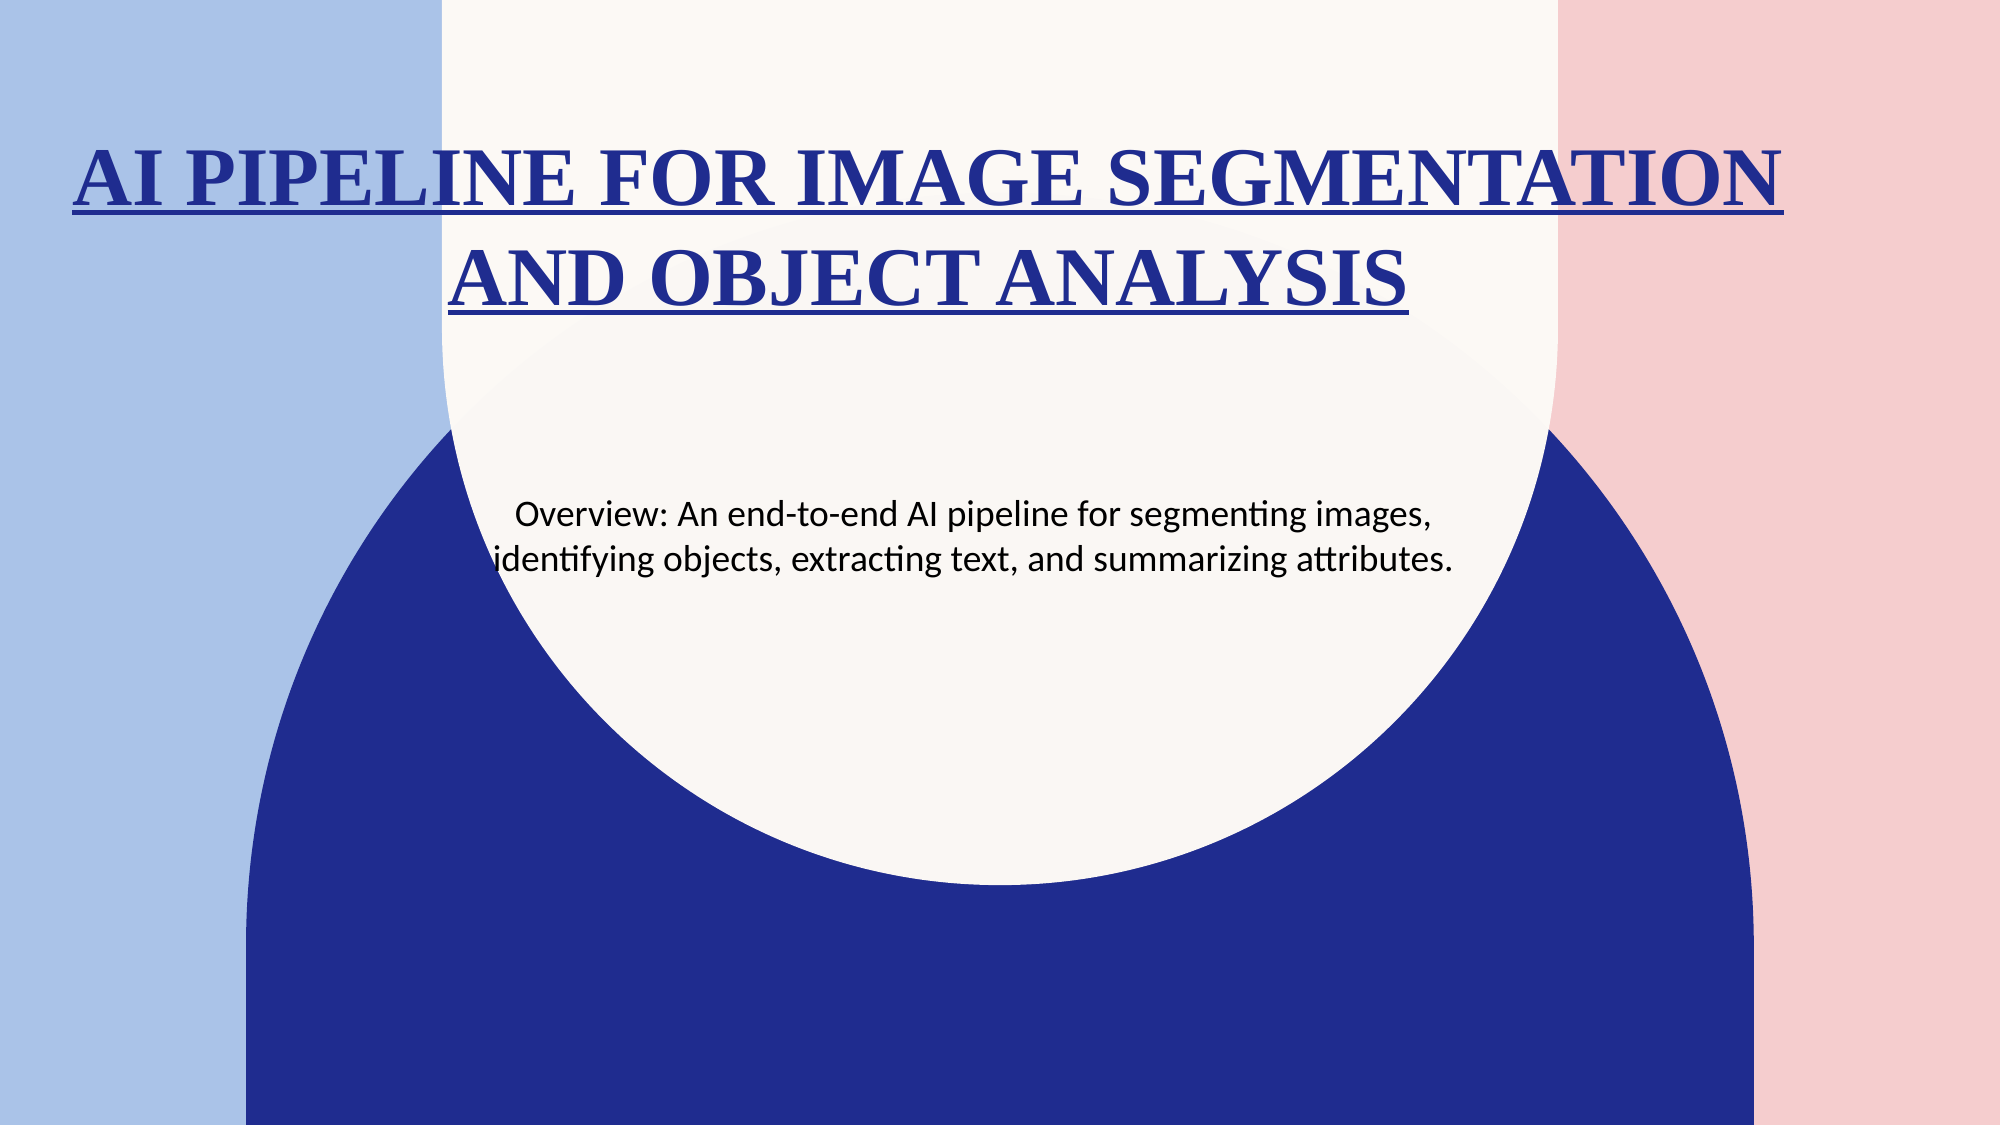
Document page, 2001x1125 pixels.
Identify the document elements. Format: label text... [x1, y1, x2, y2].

text_box Overview: An end-to-end AI pipeline for segmenting images, identifying objects, extracting text, and summarizing attributes. [437, 481, 1510, 587]
title AI Pipeline for Image Segmentation and Object Analysis [46, 132, 1810, 512]
